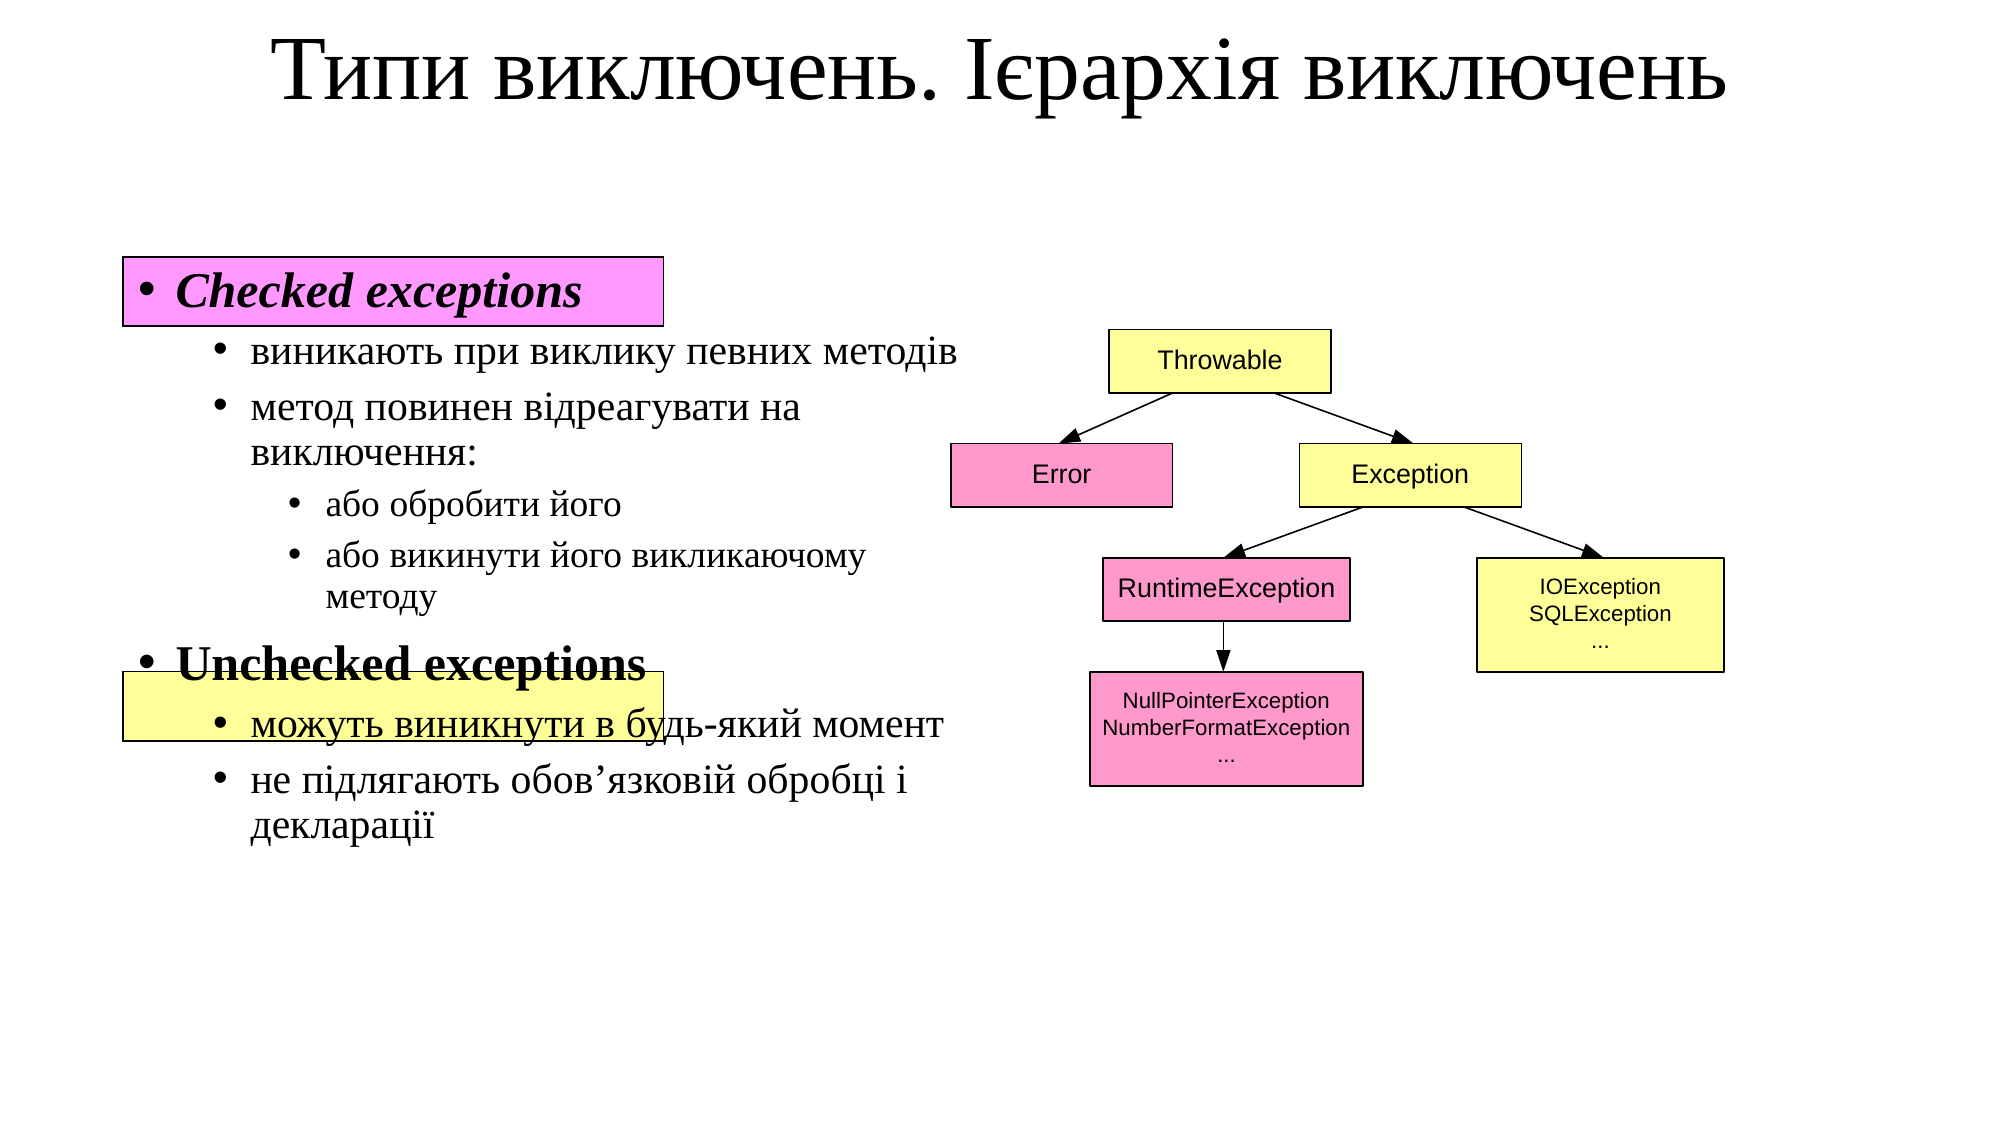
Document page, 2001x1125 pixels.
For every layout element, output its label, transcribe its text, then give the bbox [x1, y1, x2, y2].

title Типи виключень. Ієрархія виключень [0, 0, 2000, 141]
list Checked exceptions виникають при виклику певних методів метод повинен відреагувати на виключення: або обробити його або викинути його викликаючому методу Unchecked exceptions можуть виникнути в будь-який момент не підлягають обов’язковій обробці і декларації [123, 256, 974, 971]
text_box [947, 326, 1728, 790]
